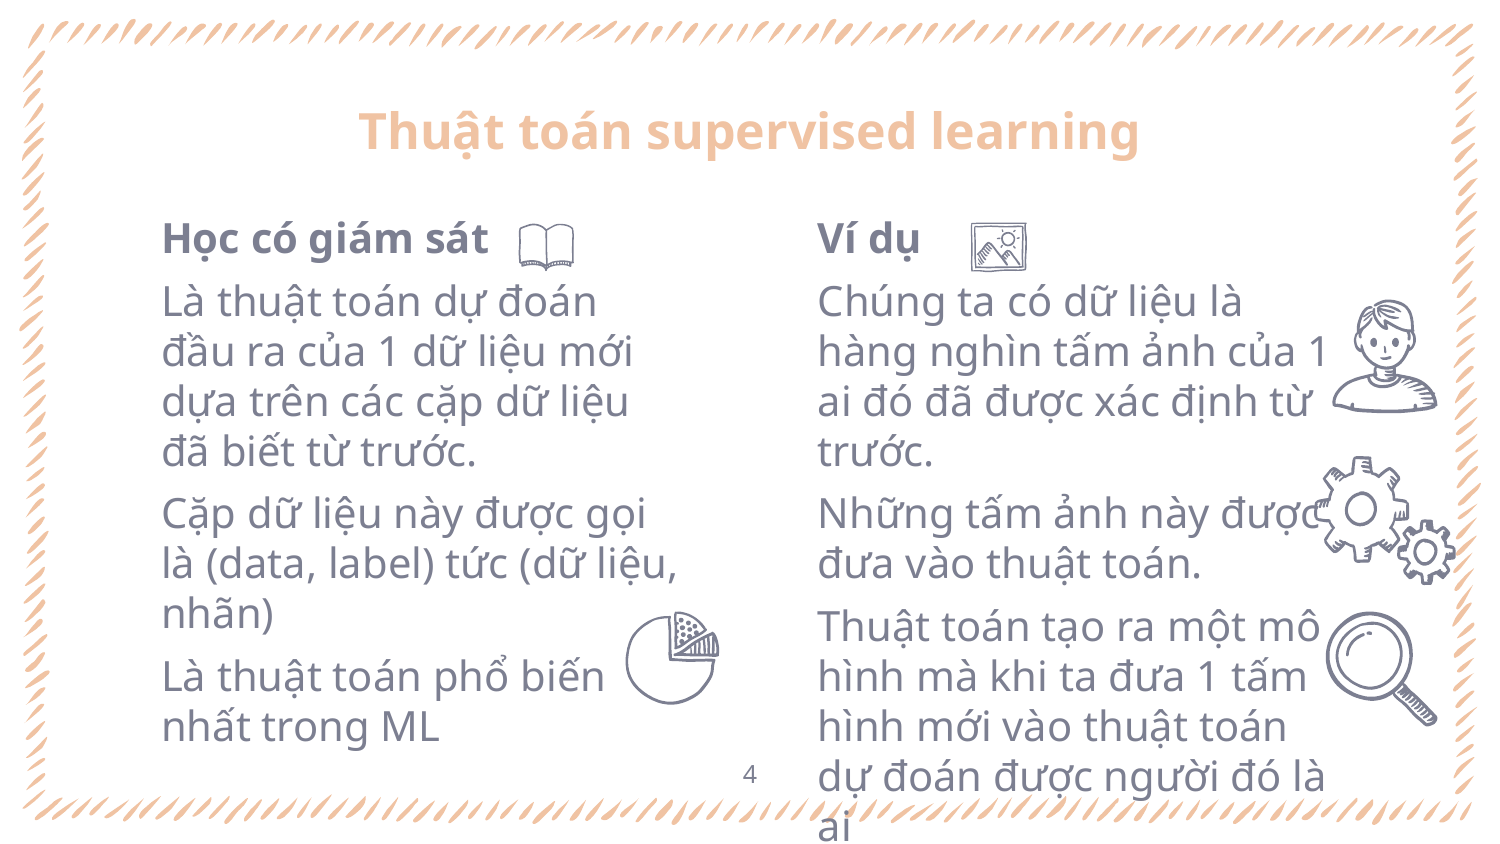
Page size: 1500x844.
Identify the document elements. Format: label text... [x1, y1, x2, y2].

title Thuật toán supervised learning [146, 33, 1354, 175]
slide_number 4 [0, 741, 1500, 807]
text_box [518, 223, 574, 272]
text_box [1332, 299, 1438, 414]
text_box [625, 615, 716, 705]
text_box [1325, 611, 1438, 727]
text_box [970, 222, 1027, 273]
list Học có giám sát Là thuật toán dự đoán đầu ra của 1 dữ liệu mới dựa trên các cặp dữ liệu đã biết từ trước. Cặp dữ liệu này được gọi là (data, label) tức (dữ liệu, nhãn) Là thuật toán phổ biến nhất trong ML [146, 196, 698, 716]
list Ví dụ Chúng ta có dữ liệu là hàng nghìn tấm ảnh của 1 ai đó đã được xác định từ trước. Những tấm ảnh này được đưa vào thuật toán. Thuật toán tạo ra một mô hình mà khi ta đưa 1 tấm hình mới vào thuật toán dự đoán được người đó là ai [802, 196, 1354, 716]
text_box [1397, 519, 1456, 586]
text_box [673, 611, 720, 657]
text_box [1314, 456, 1410, 563]
